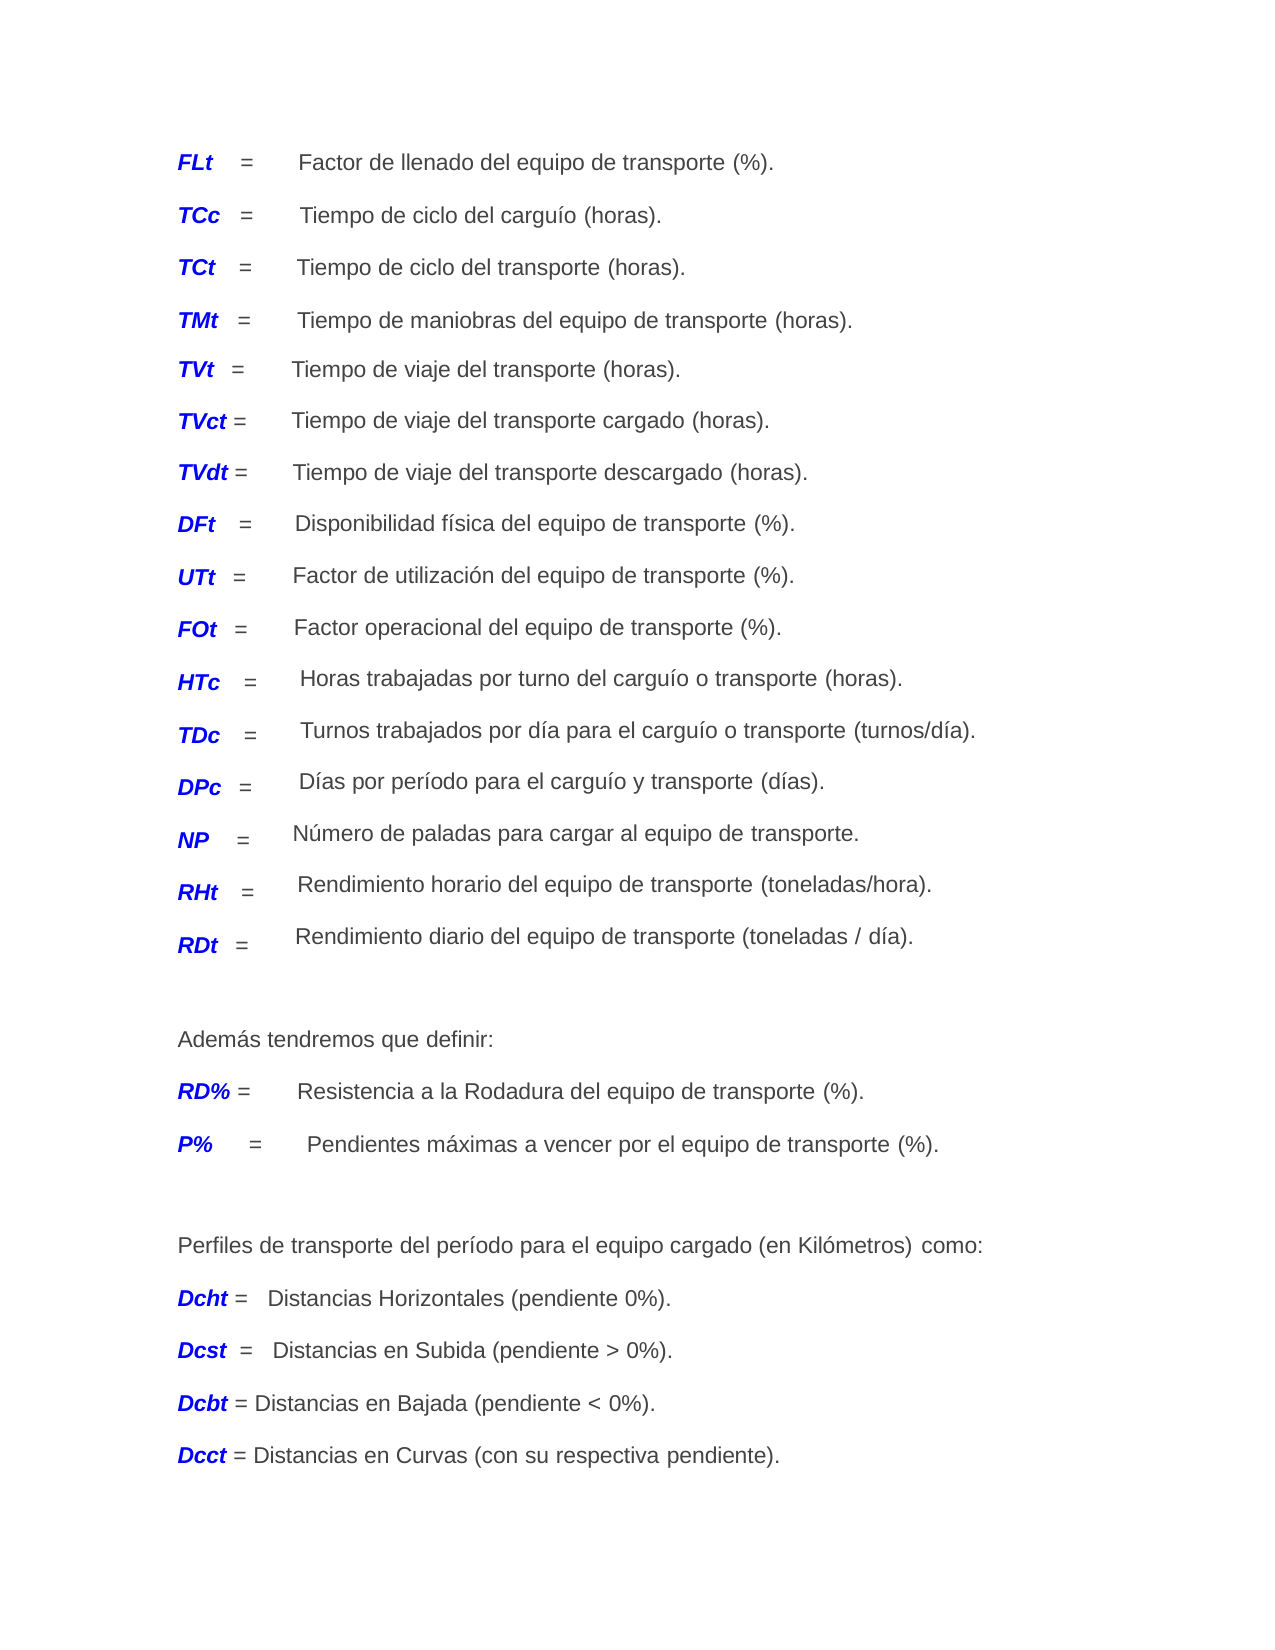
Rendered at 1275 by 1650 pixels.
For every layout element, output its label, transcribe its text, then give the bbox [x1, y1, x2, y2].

text_box Rendimiento horario del equipo de transporte (toneladas/hora). [295, 867, 939, 898]
text_box Tiempo de viaje del transporte descargado (horas). [290, 455, 815, 485]
text_box Además tendremos que definir: RD% = Resistencia a la Rodadura del equipo de transporte (%). P% = Pendientes máximas a vencer por el equipo de transporte (%). [175, 1022, 943, 1158]
text_box Tiempo de viaje del transporte cargado (horas). [289, 403, 776, 434]
text_box Factor de utilización del equipo de transporte (%). [290, 558, 801, 588]
text_box Turnos trabajados por día para el carguío o transporte (turnos/día). [297, 713, 982, 743]
text_box Perfiles de transporte del período para el equipo cargado (en Kilómetros) como: Dcht = Distancias Horizontales (pendiente 0%). Dcst = Distancias en Subida (pendiente > 0%). Dcbt = Distancias en Bajada (pendiente < 0%). Dcct = Distancias en Curvas (con su respectiva pendiente). [175, 1228, 990, 1469]
text_box TVt = TVct = [175, 352, 249, 435]
text_box Rendimiento diario del equipo de transporte (toneladas / día). [293, 919, 920, 949]
text_box FLt = Factor de llenado del equipo de transporte (%). TCc = Tiempo de ciclo del carguío (horas). TCt = Tiempo de ciclo del transporte (horas). TMt = Tiempo de maniobras del equipo de transporte (horas). [175, 145, 858, 334]
text_box Disponibilidad física del equipo de transporte (%). [292, 506, 802, 537]
text_box Número de paladas para cargar al equipo de transporte. [290, 816, 866, 846]
text_box Horas trabajadas por turno del carguío o transporte (horas). [297, 661, 909, 691]
text_box Factor operacional del equipo de transporte (%). [291, 609, 788, 640]
text_box Tiempo de viaje del transporte (horas). [289, 352, 687, 382]
text_box Días por período para el carguío y transporte (días). [296, 764, 830, 794]
text_box TVdt = DFt = UTt = FOt = HTc = TDc = DPc = NP = RHt = RDt = [175, 455, 258, 958]
